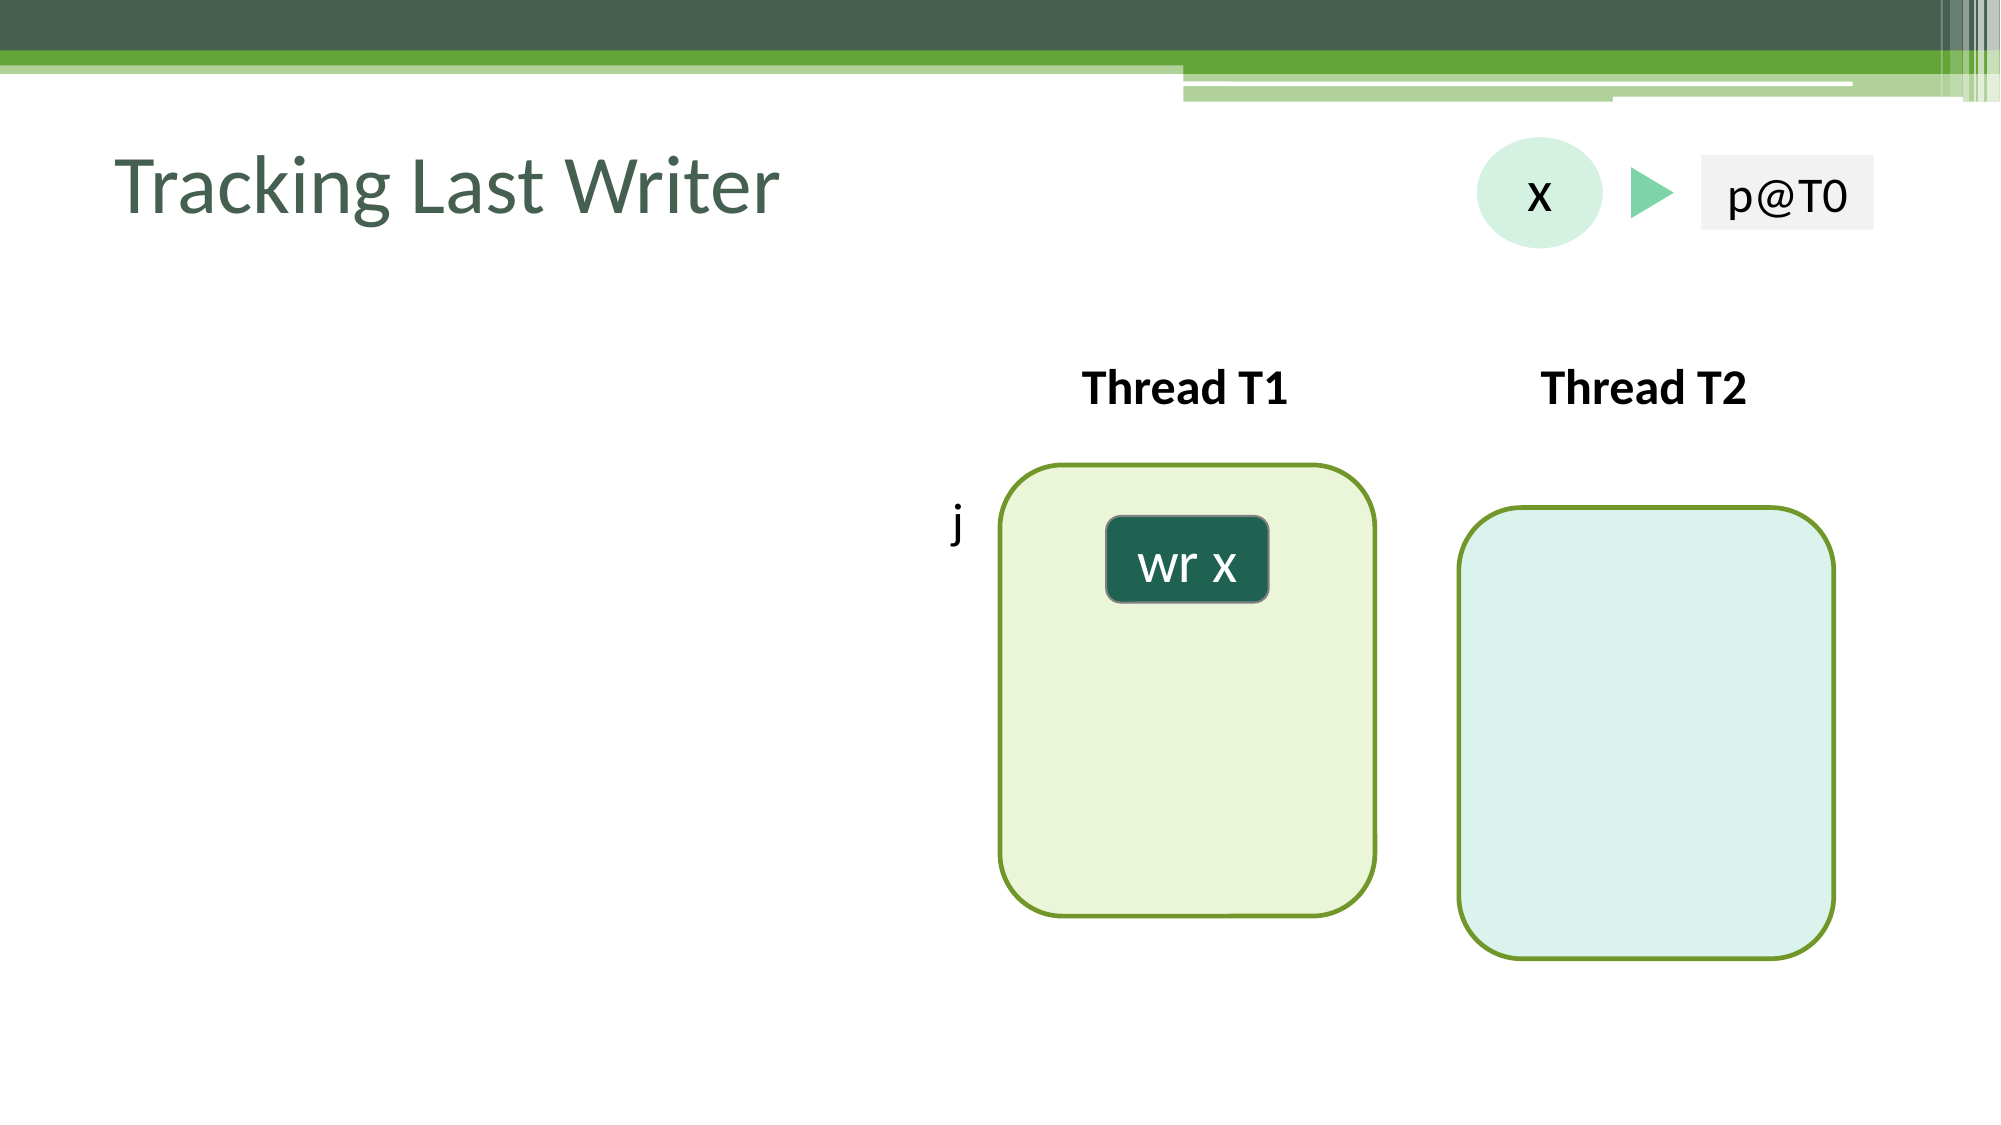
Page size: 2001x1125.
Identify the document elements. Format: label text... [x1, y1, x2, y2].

text_box [1457, 506, 1835, 960]
text_box Thread T1 [1010, 346, 1364, 422]
text_box wr x [1105, 514, 1270, 604]
title Tracking Last Writer [99, 92, 1900, 268]
text_box Thread T2 [1469, 346, 1823, 422]
text_box j [937, 481, 979, 556]
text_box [1475, 136, 1874, 250]
text_box [998, 463, 1376, 918]
